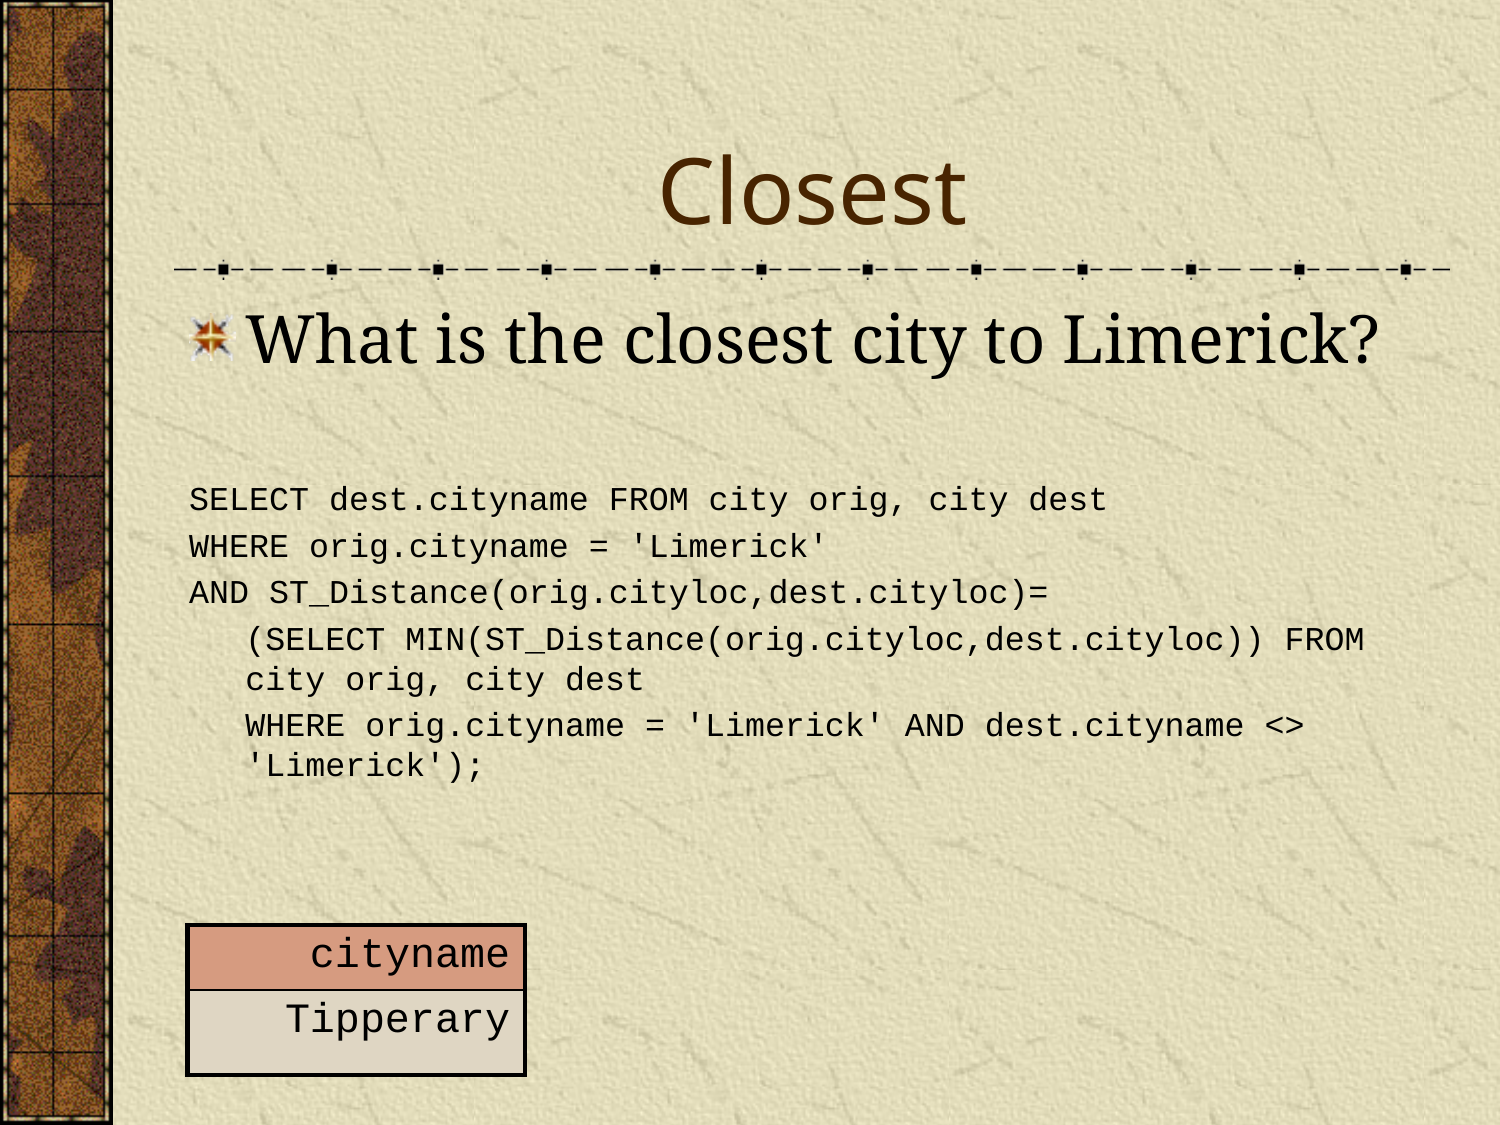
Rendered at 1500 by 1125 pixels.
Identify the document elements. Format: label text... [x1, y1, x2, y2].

table_cell Tipperary [190, 991, 523, 1073]
table_header cityname [190, 927, 523, 989]
title Closest [174, 62, 1451, 251]
picture [0, 0, 1500, 1125]
list What is the closest city to Limerick? SELECT dest.cityname FROM city orig, city dest WHERE orig.cityname = 'Limerick' AND ST_Distance(orig.cityloc,dest.cityloc)= (SELECT MIN(ST_Distance(orig.cityloc,dest.cityloc)) FROM city orig, city dest WHERE orig.cityname = 'Limerick' AND dest.cityname <> 'Limerick'); [173, 289, 1449, 813]
